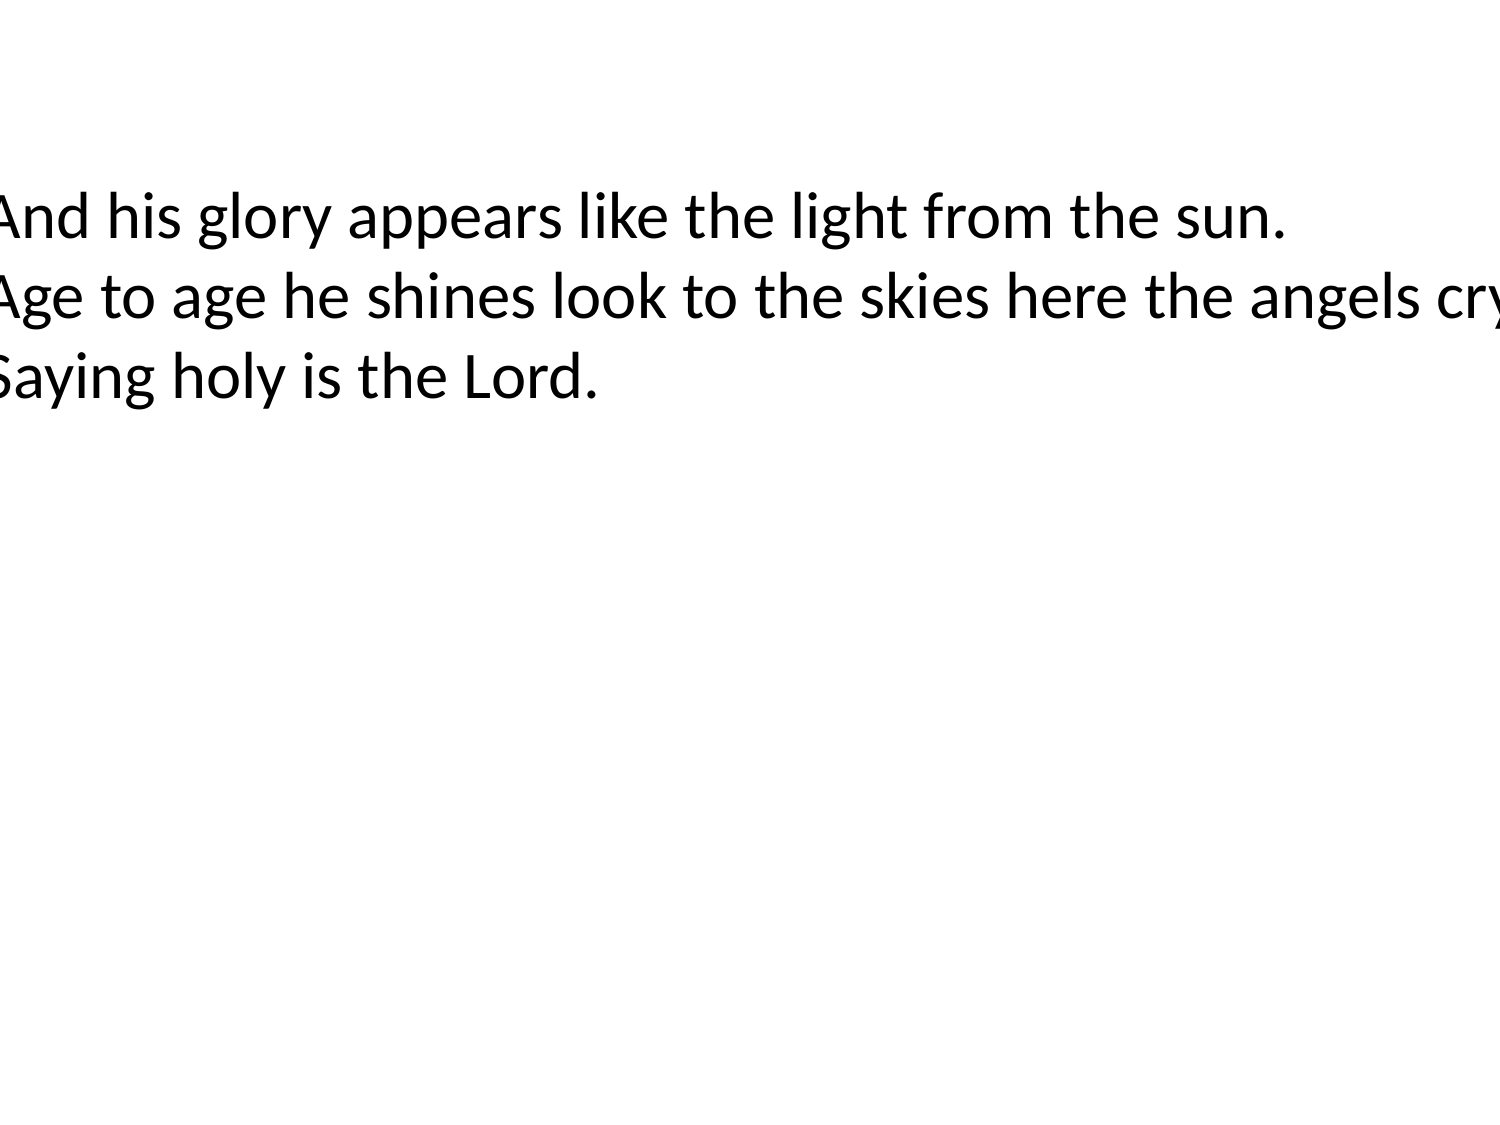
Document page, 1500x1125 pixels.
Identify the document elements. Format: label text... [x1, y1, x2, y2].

text_box And his glory appears like the light from the sun. Age to age he shines look to the skies here the angels cry. Saying holy is the Lord. [0, 119, 1500, 420]
